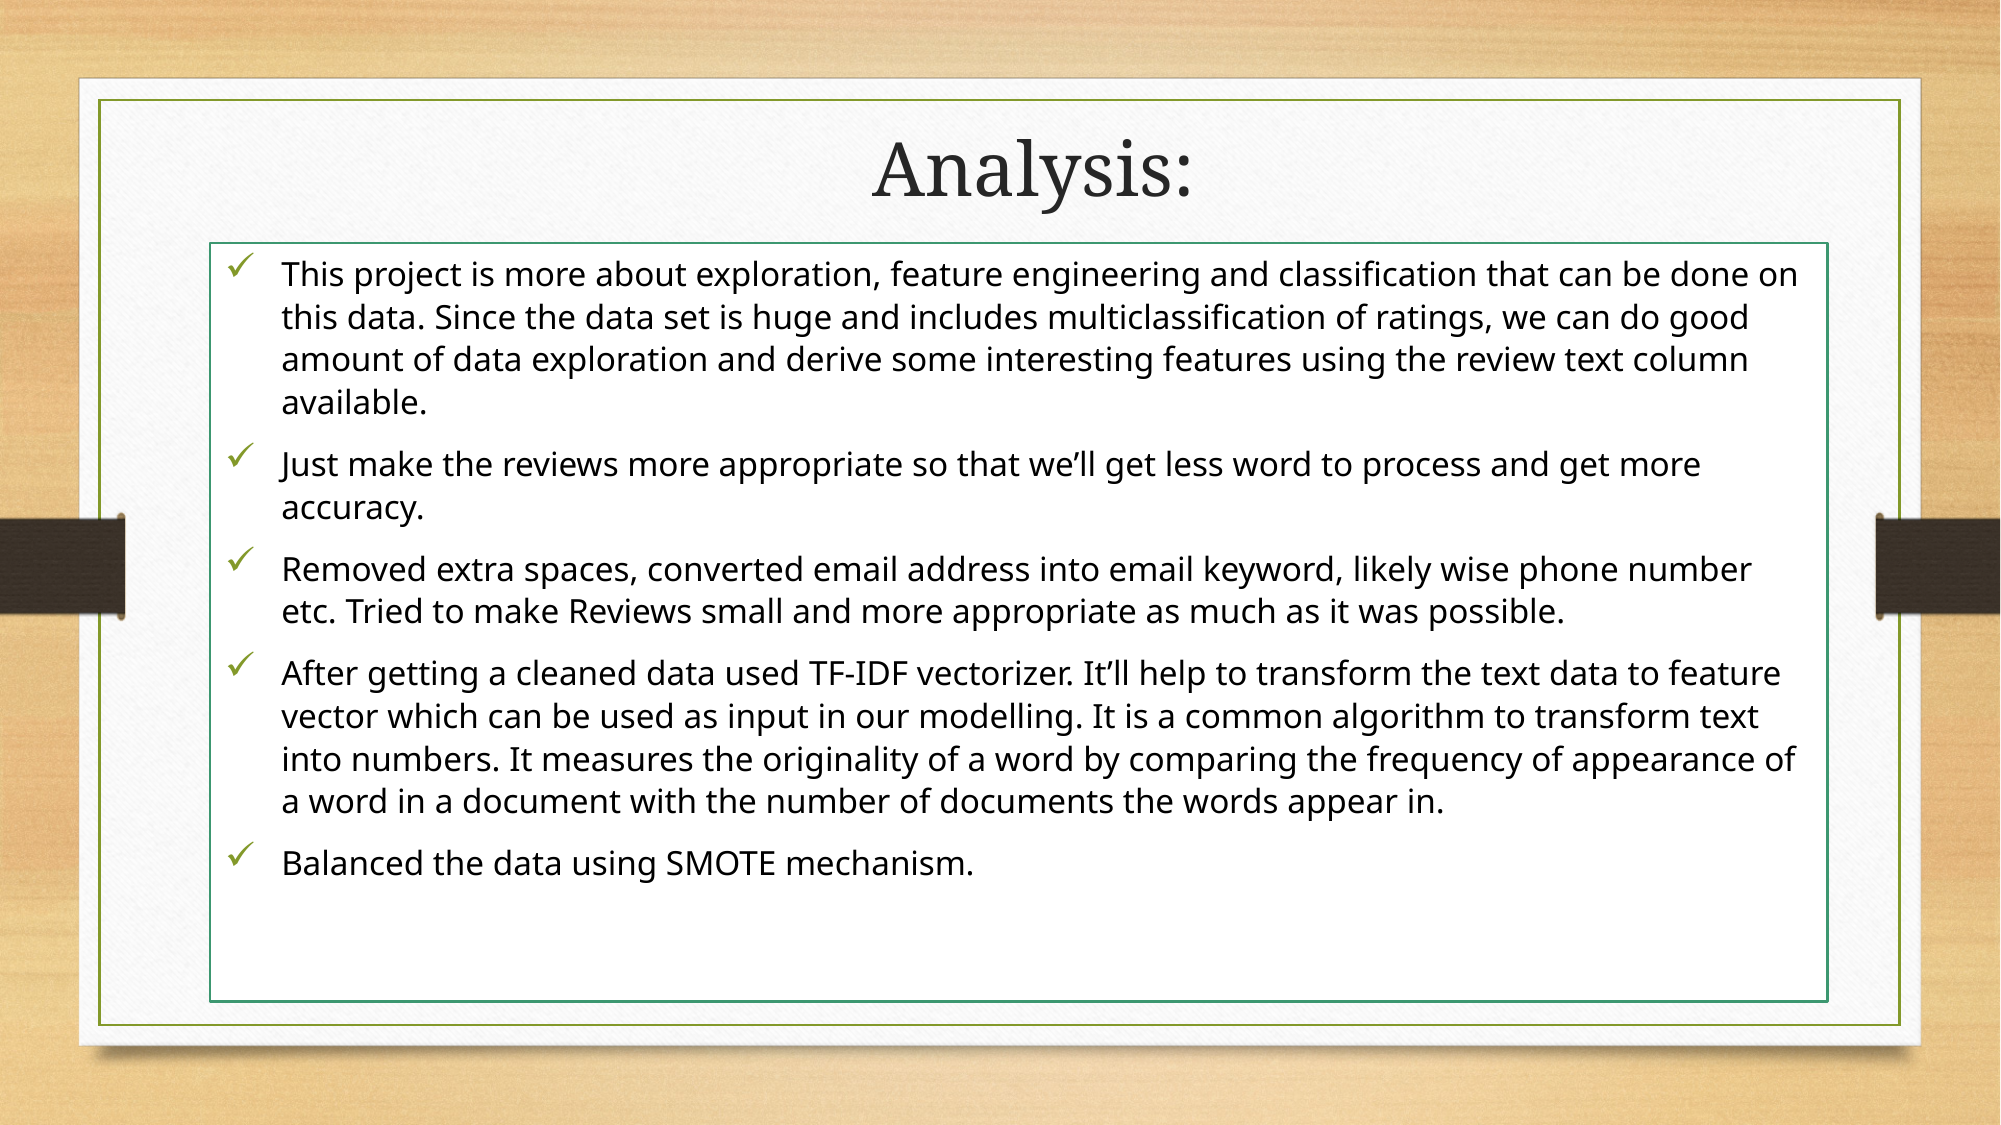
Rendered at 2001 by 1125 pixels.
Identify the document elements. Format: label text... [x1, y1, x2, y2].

picture [0, 0, 2001, 1125]
list This project is more about exploration, feature engineering and classification that can be done on this data. Since the data set is huge and includes multiclassification of ratings, we can do good amount of data exploration and derive some interesting features using the review text column available. Just make the reviews more appropriate so that we’ll get less word to process and get more accuracy. Removed extra spaces, converted email address into email keyword, likely wise phone number etc. Tried to make Reviews small and more appropriate as much as it was possible. After getting a cleaned data used TF-IDF vectorizer. It’ll help to transform the text data to feature vector which can be used as input in our modelling. It is a common algorithm to transform text into numbers. It measures the originality of a word by comparing the frequency of appearance of a word in a document with the number of documents the words appear in. Balanced the data using SMOTE mechanism. [209, 242, 1829, 1003]
title Analysis: [302, 89, 1765, 242]
